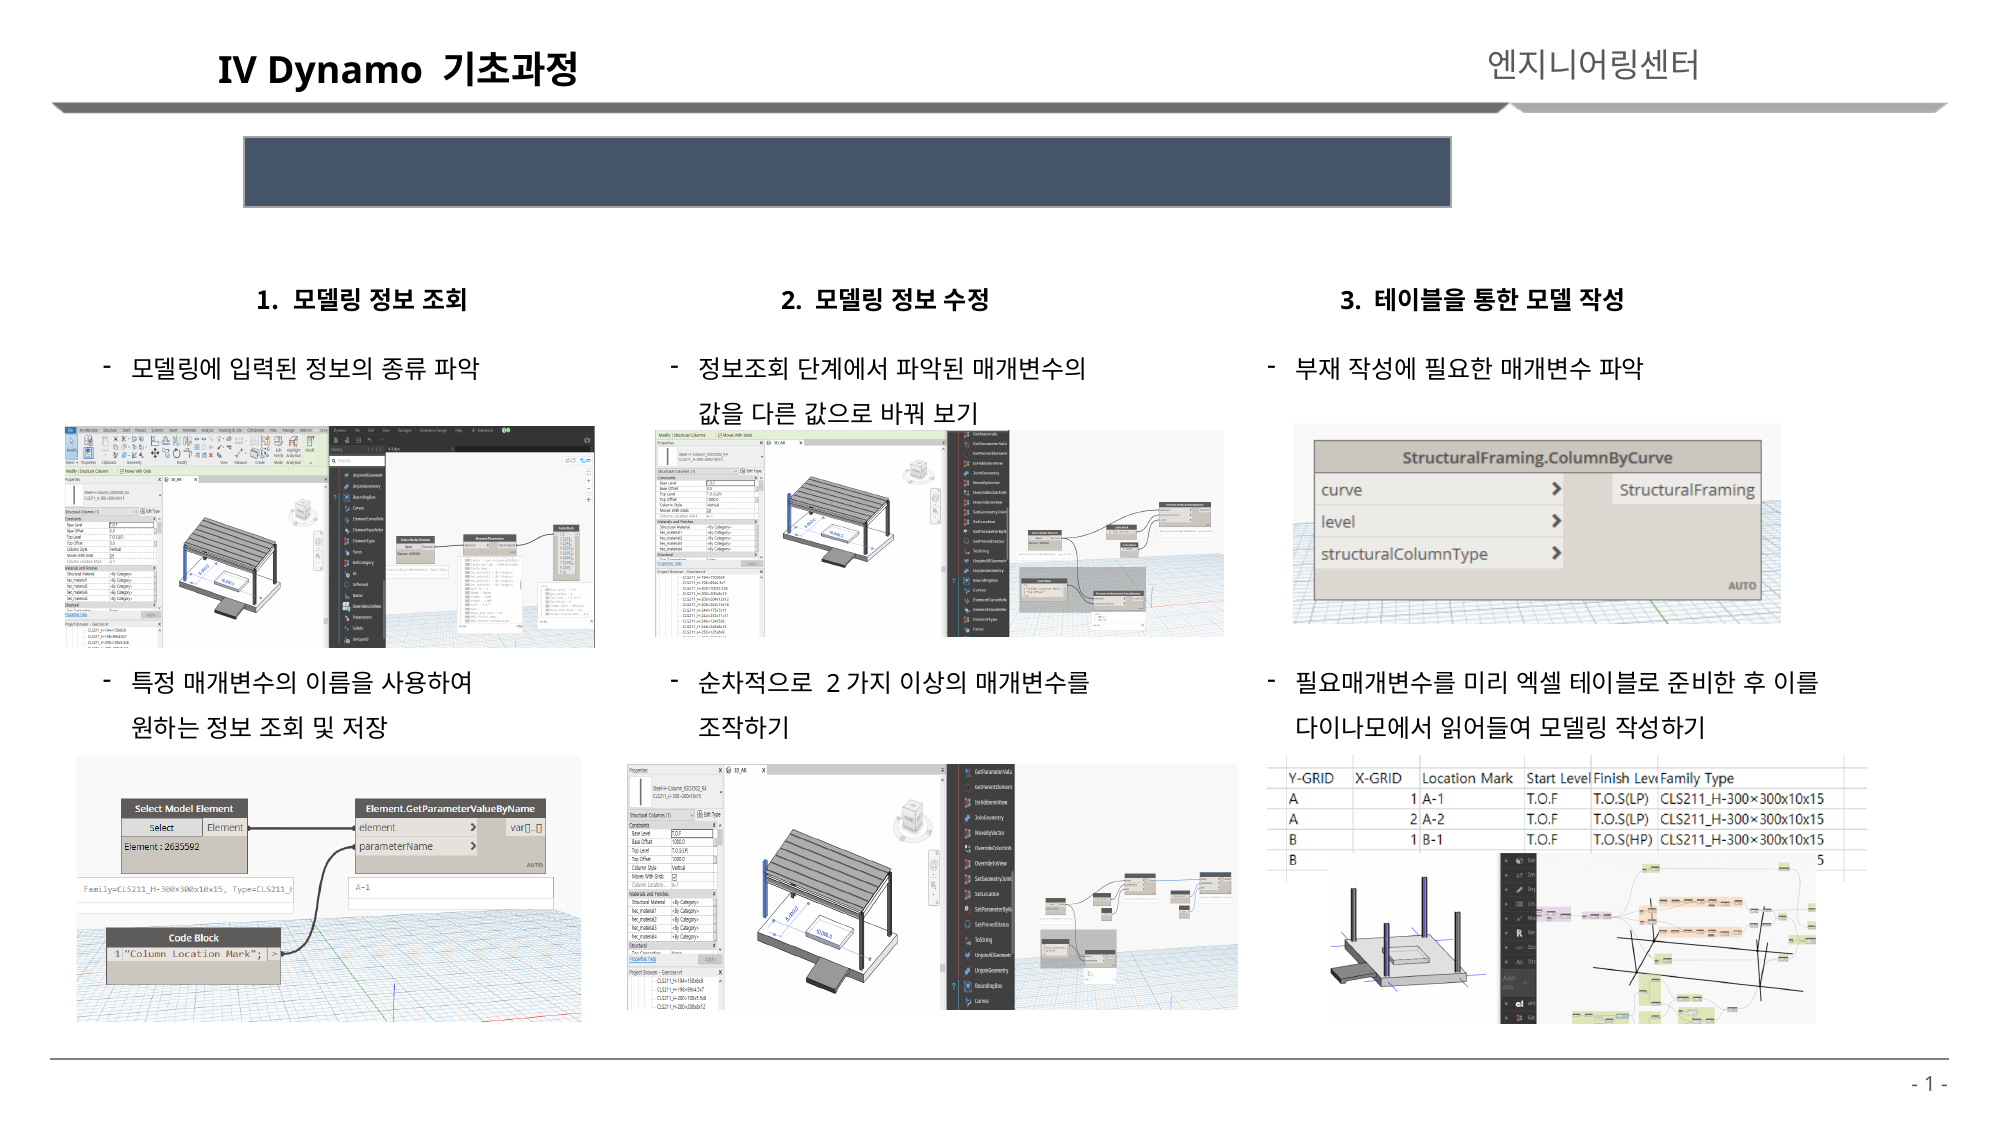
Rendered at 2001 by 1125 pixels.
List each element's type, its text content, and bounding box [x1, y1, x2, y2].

picture [64, 426, 595, 648]
picture [655, 430, 1224, 637]
picture [1292, 423, 1781, 624]
text_box 모델링 정보 조회 [241, 276, 484, 322]
picture [627, 764, 1238, 1010]
text_box 정보조회 단계에서 파악된 매개변수의 값을 다른 값으로 바꿔 보기 순차적으로 2가지 이상의 매개변수를 조작하기 [655, 637, 1117, 750]
text_box 정보조회 단계에서 파악된 매개변수의 값을 다른 값으로 바꿔 보기 순차적으로 2가지 이상의 매개변수를 조작하기 [655, 331, 1117, 430]
text_box 2. 모델링 정보 수정 [766, 276, 1006, 322]
picture [76, 756, 582, 1022]
text_box 3. 테이블을 통한 모델 작성 [1325, 276, 1641, 322]
picture [1267, 755, 1867, 1024]
text_box 부재 작성에 필요한 매개변수 파악 필요매개변수를 미리 엑셀 테이블로 준비한 후 이를 다이나모에서 읽어들여 모델링 작성하기 [1252, 331, 1867, 750]
text_box 기초과정 (교육4) [243, 136, 1452, 208]
text_box 엔지니어링센터 [1487, 43, 1701, 84]
text_box 모델링에 입력된 정보의 종류 파악 특정 매개변수의 이름을 사용하여 원하는 정보 조회 및 저장 [88, 648, 549, 750]
text_box 모델링에 입력된 정보의 종류 파악 특정 매개변수의 이름을 사용하여 원하는 정보 조회 및 저장 [88, 331, 549, 426]
picture [52, 102, 1948, 114]
text_box IV Dynamo 기초과정 [203, 38, 595, 98]
